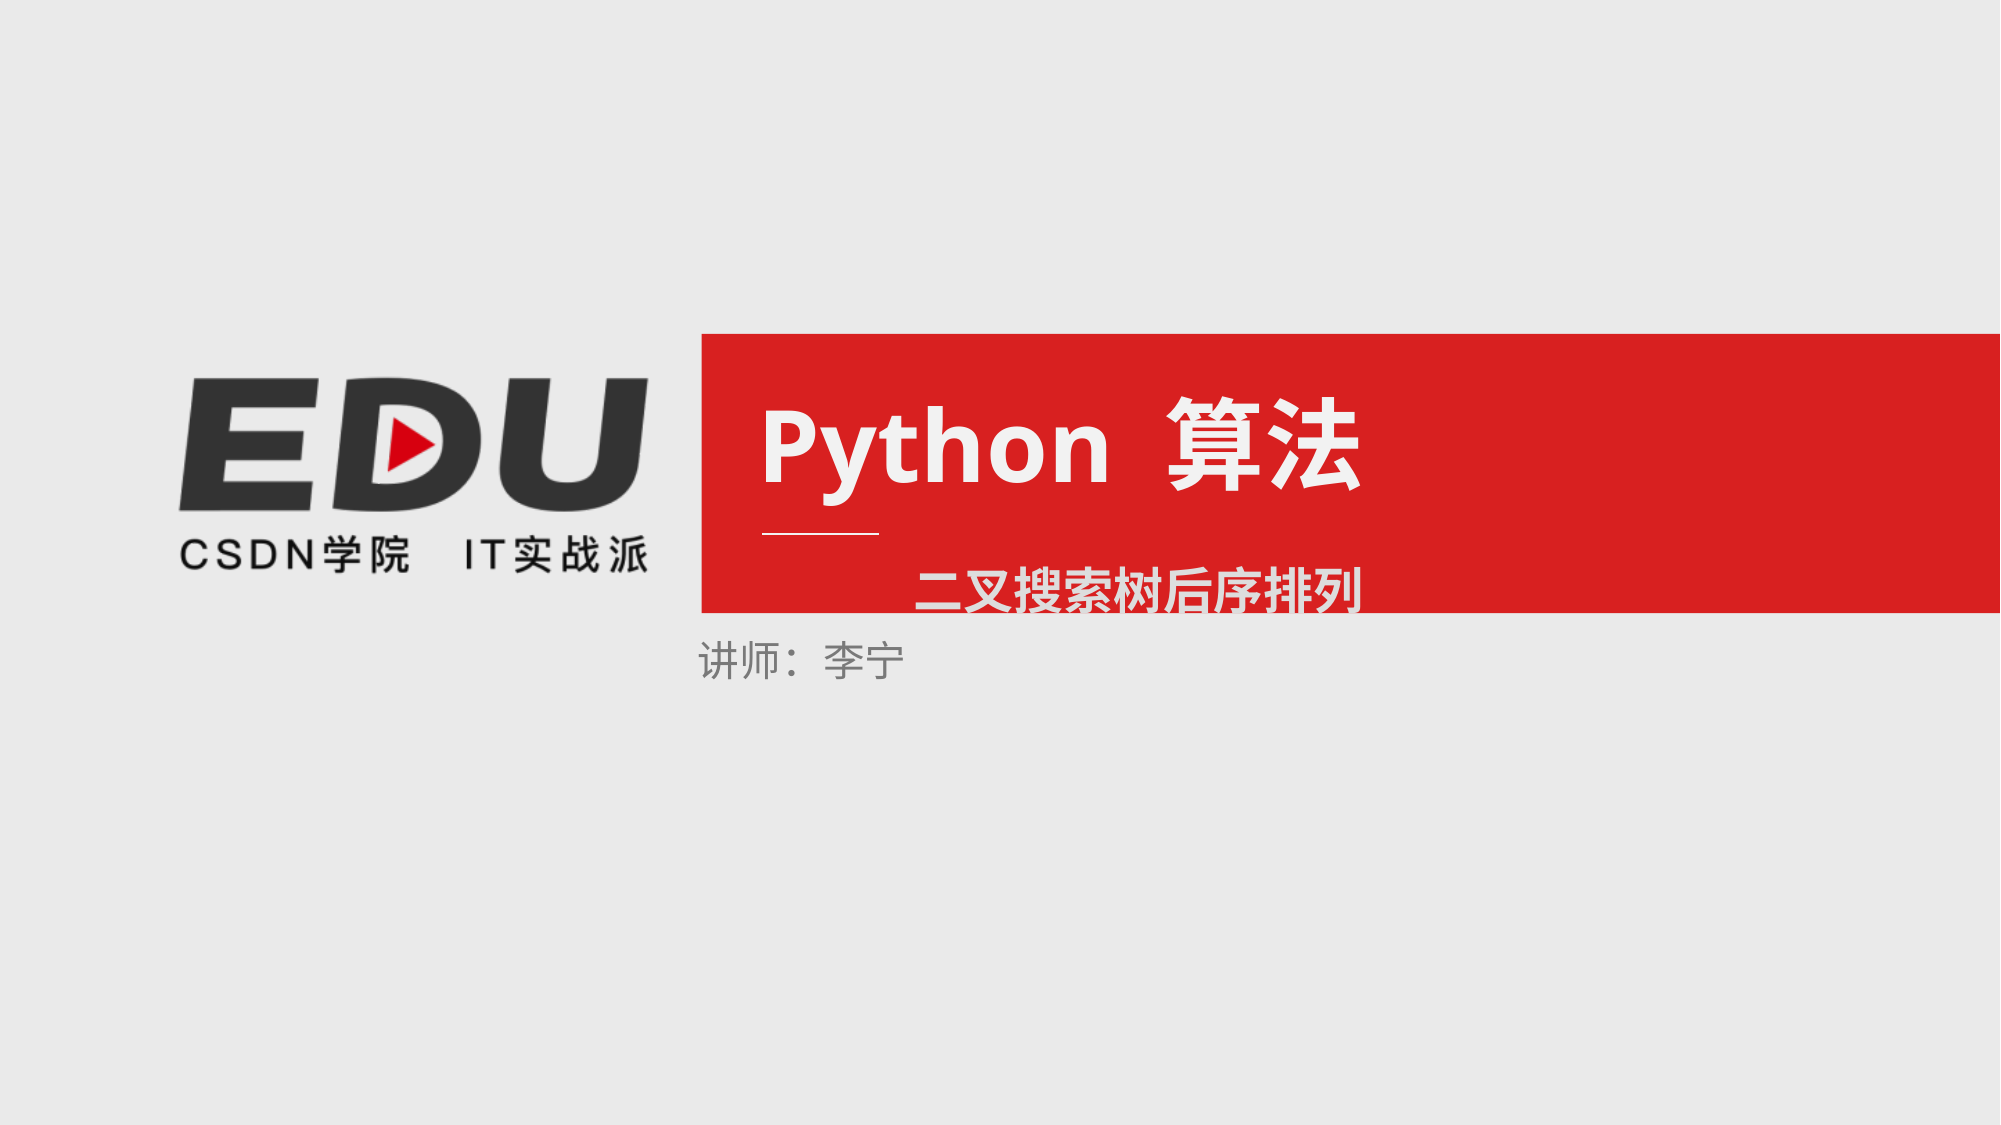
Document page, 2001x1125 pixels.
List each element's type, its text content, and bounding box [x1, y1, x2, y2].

picture [172, 363, 654, 584]
list 二叉搜索树后序排列 [905, 491, 1851, 628]
list 讲师：李宁 [689, 626, 1615, 693]
title Python 算法 [742, 375, 1954, 494]
